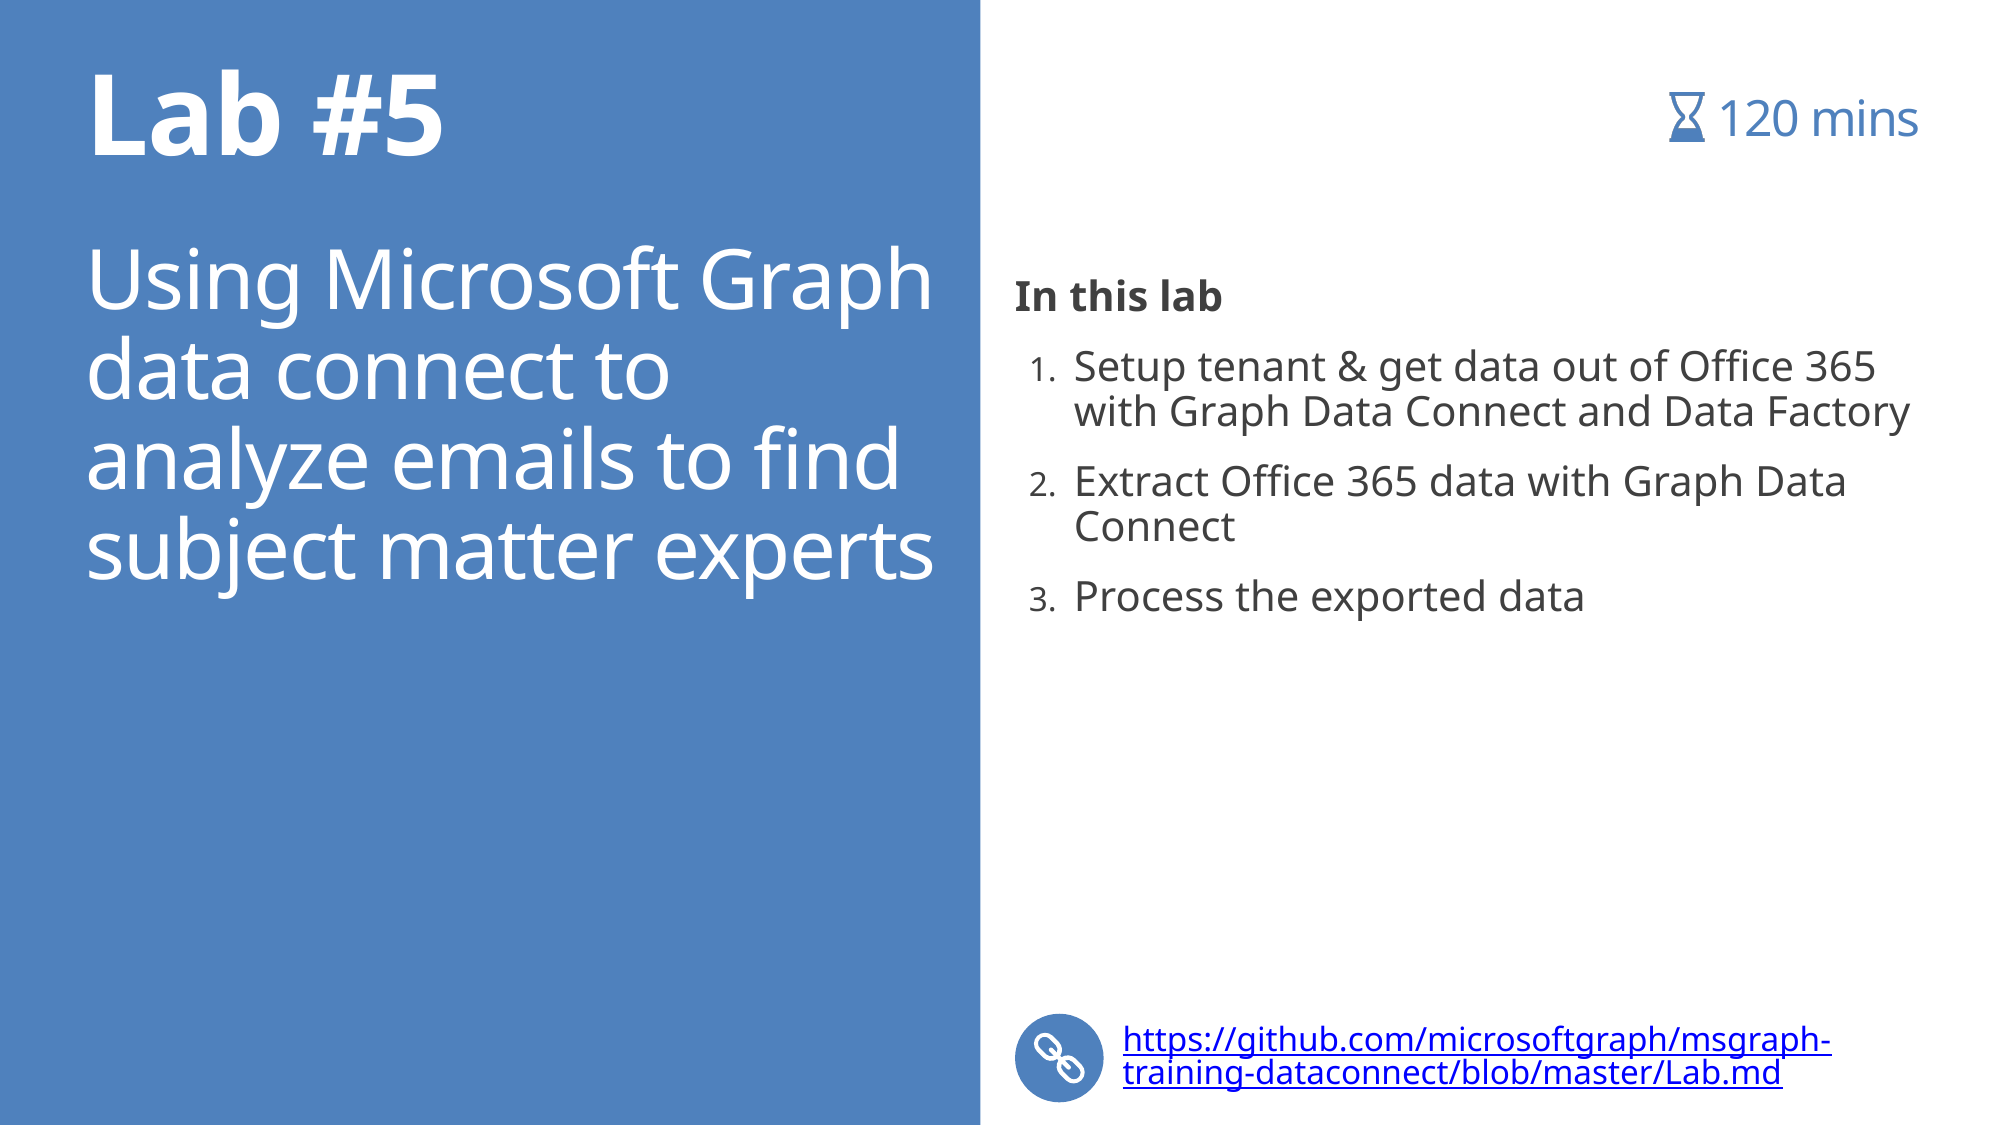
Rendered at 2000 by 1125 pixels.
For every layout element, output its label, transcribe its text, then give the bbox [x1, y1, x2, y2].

text_box Lab #5 [85, 58, 457, 175]
list In this lab Setup tenant & get data out of Office 365 with Graph Data Connect and Data Factory Extract Office 365 data with Graph Data Connect Process the exported data [1015, 275, 1915, 837]
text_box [1656, 86, 1915, 148]
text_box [1014, 1013, 1104, 1103]
list Using Microsoft Graph data connect to analyze emails to find subject matter experts [85, 237, 944, 511]
text_box https://github.com/microsoftgraph/msgraph-training-dataconnect/blob/master/Lab.md [1122, 1017, 1840, 1063]
